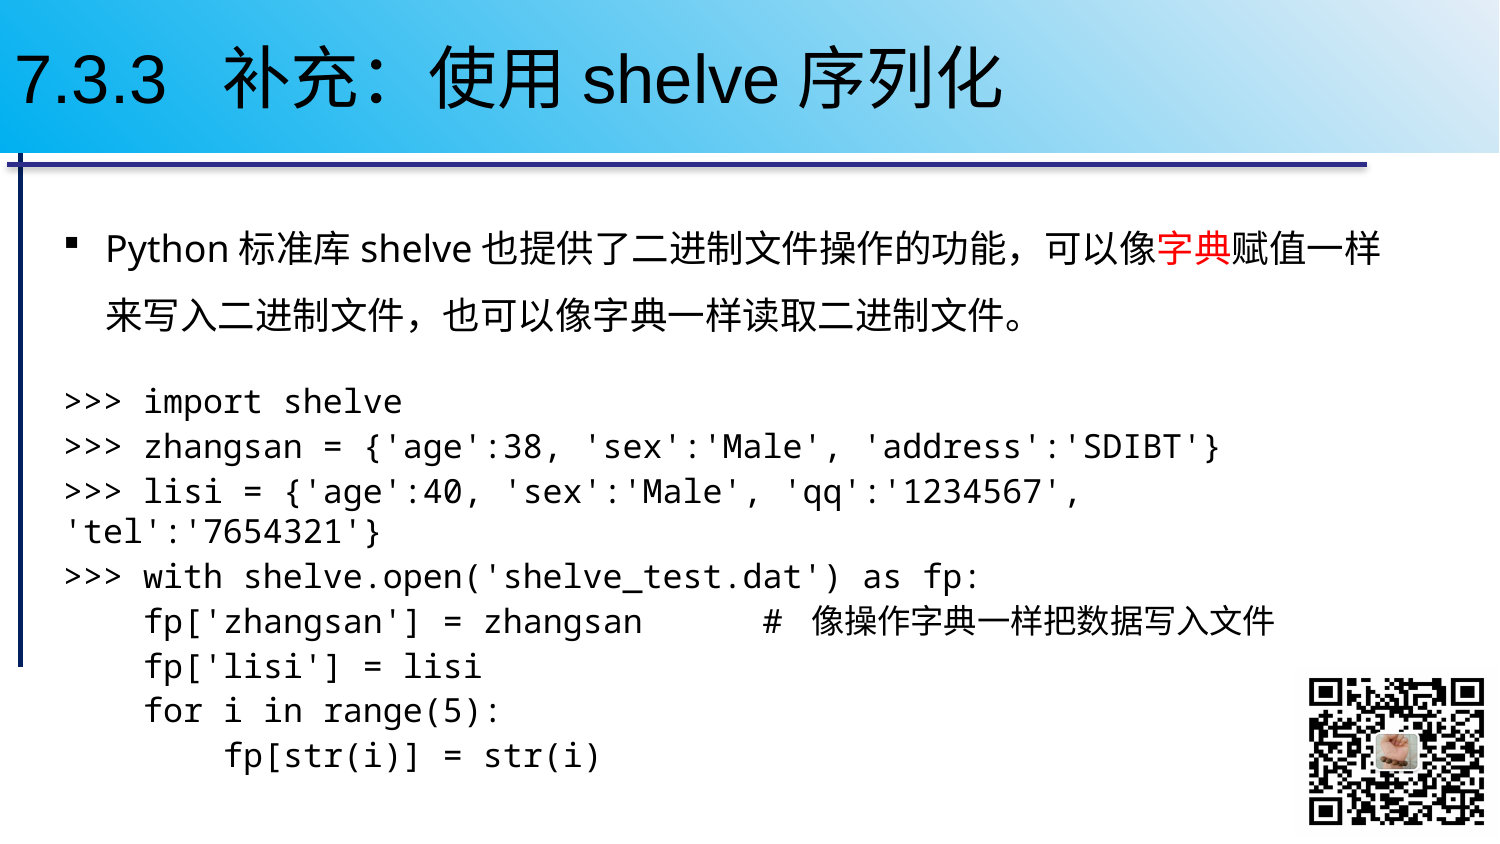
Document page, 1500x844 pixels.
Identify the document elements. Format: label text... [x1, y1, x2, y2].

list Python标准库shelve也提供了二进制文件操作的功能，可以像字典赋值一样来写入二进制文件，也可以像字典一样读取二进制文件。 >>> import shelve >>> zhangsan = {'age':38, 'sex':'Male', 'address':'SDIBT'} >>> lisi = {'age':40, 'sex':'Male', 'qq':'1234567', 'tel':'7654321'} >>> with shelve.open('shelve_test.dat') as fp: fp['zhangsan'] = zhangsan # 像操作字典一样把数据写入文件 fp['lisi'] = lisi for i in range(5): fp[str(i)] = str(i) [47, 194, 1418, 752]
picture [1295, 666, 1498, 837]
title 7.3.3 补充：使用shelve序列化 [0, 0, 1500, 153]
